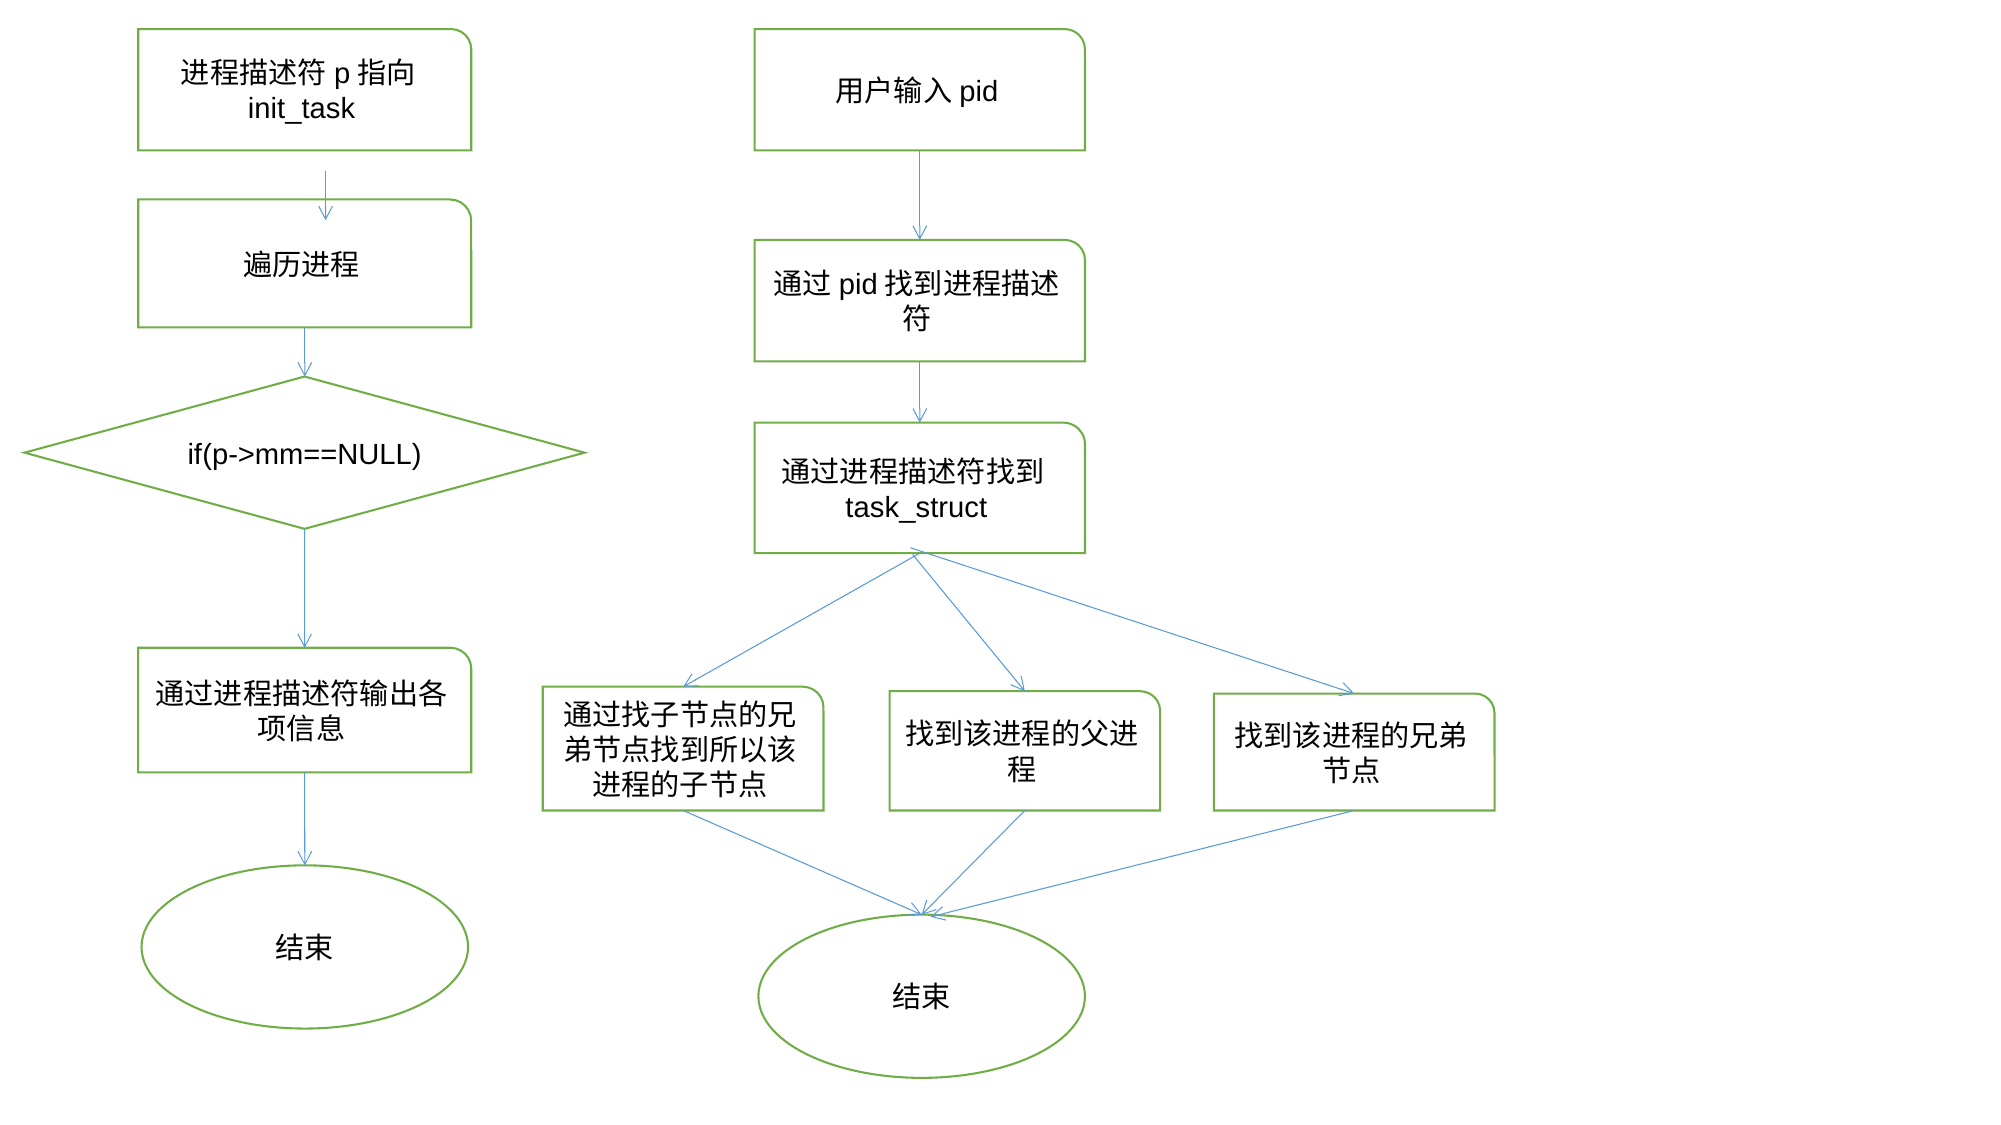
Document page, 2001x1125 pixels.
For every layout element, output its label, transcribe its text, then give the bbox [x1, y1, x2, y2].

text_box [683, 810, 921, 915]
text_box 进程描述符p指向init_task [137, 28, 473, 152]
text_box 通过找子节点的兄弟节点找到所以该进程的子节点 [541, 685, 825, 812]
text_box 通过pid找到进程描述符 [753, 238, 1087, 363]
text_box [683, 553, 910, 687]
text_box 结束 [757, 915, 1086, 1079]
text_box 找到该进程的父进程 [888, 690, 1162, 810]
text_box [910, 547, 1355, 694]
text_box if(p->mm==NULL) [20, 375, 589, 530]
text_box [930, 810, 1355, 917]
text_box 通过进程描述符输出各项信息 [137, 646, 473, 774]
text_box 遍历进程 [137, 198, 473, 329]
text_box 用户输入pid [753, 28, 1087, 152]
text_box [921, 810, 930, 915]
text_box 通过进程描述符找到task_struct [753, 421, 1087, 553]
text_box 找到该进程的兄弟节点 [1212, 692, 1496, 812]
text_box 结束 [140, 864, 470, 1030]
